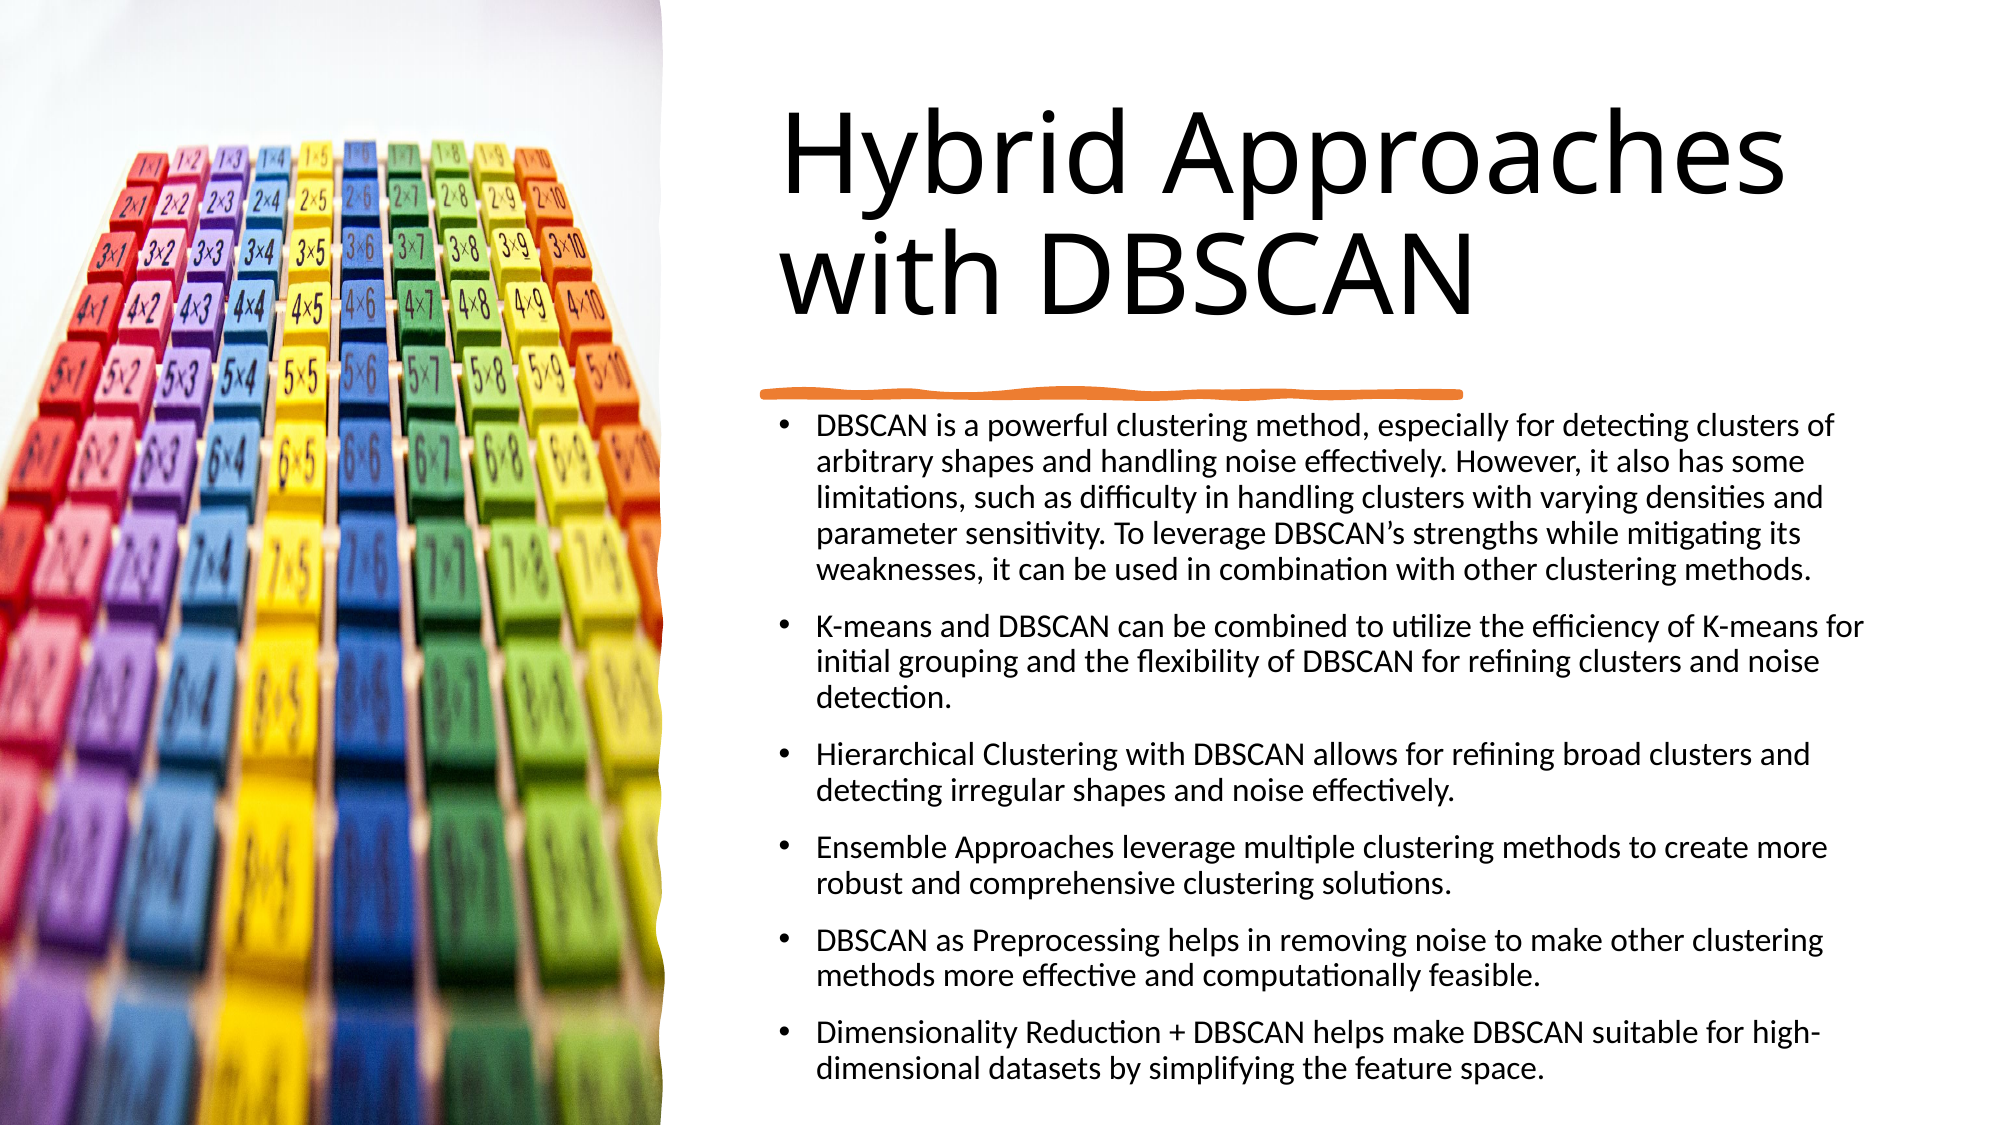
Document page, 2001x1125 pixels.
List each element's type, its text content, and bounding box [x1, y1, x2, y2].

picture [0, 0, 665, 1125]
text_box [665, 0, 2000, 1125]
list DBSCAN is a powerful clustering method, especially for detecting clusters of arbitrary shapes and handling noise effectively. However, it also has some limitations, such as difficulty in handling clusters with varying densities and parameter sensitivity. To leverage DBSCAN’s strengths while mitigating its weaknesses, it can be used in combination with other clustering methods. K-means and DBSCAN can be combined to utilize the efficiency of K-means for initial grouping and the flexibility of DBSCAN for refining clusters and noise detection. Hierarchical Clustering with DBSCAN allows for refining broad clusters and detecting irregular shapes and noise effectively. Ensemble Approaches leverage multiple clustering methods to create more robust and comprehensive clustering solutions. DBSCAN as Preprocessing helps in removing noise to make other clustering methods more effective and computationally feasible. Dimensionality Reduction + DBSCAN helps make DBSCAN suitable for high-dimensional datasets by simplifying the feature space. [763, 400, 1895, 972]
title Hybrid Approaches with DBSCAN [763, 53, 1895, 347]
text_box [762, 388, 1461, 399]
